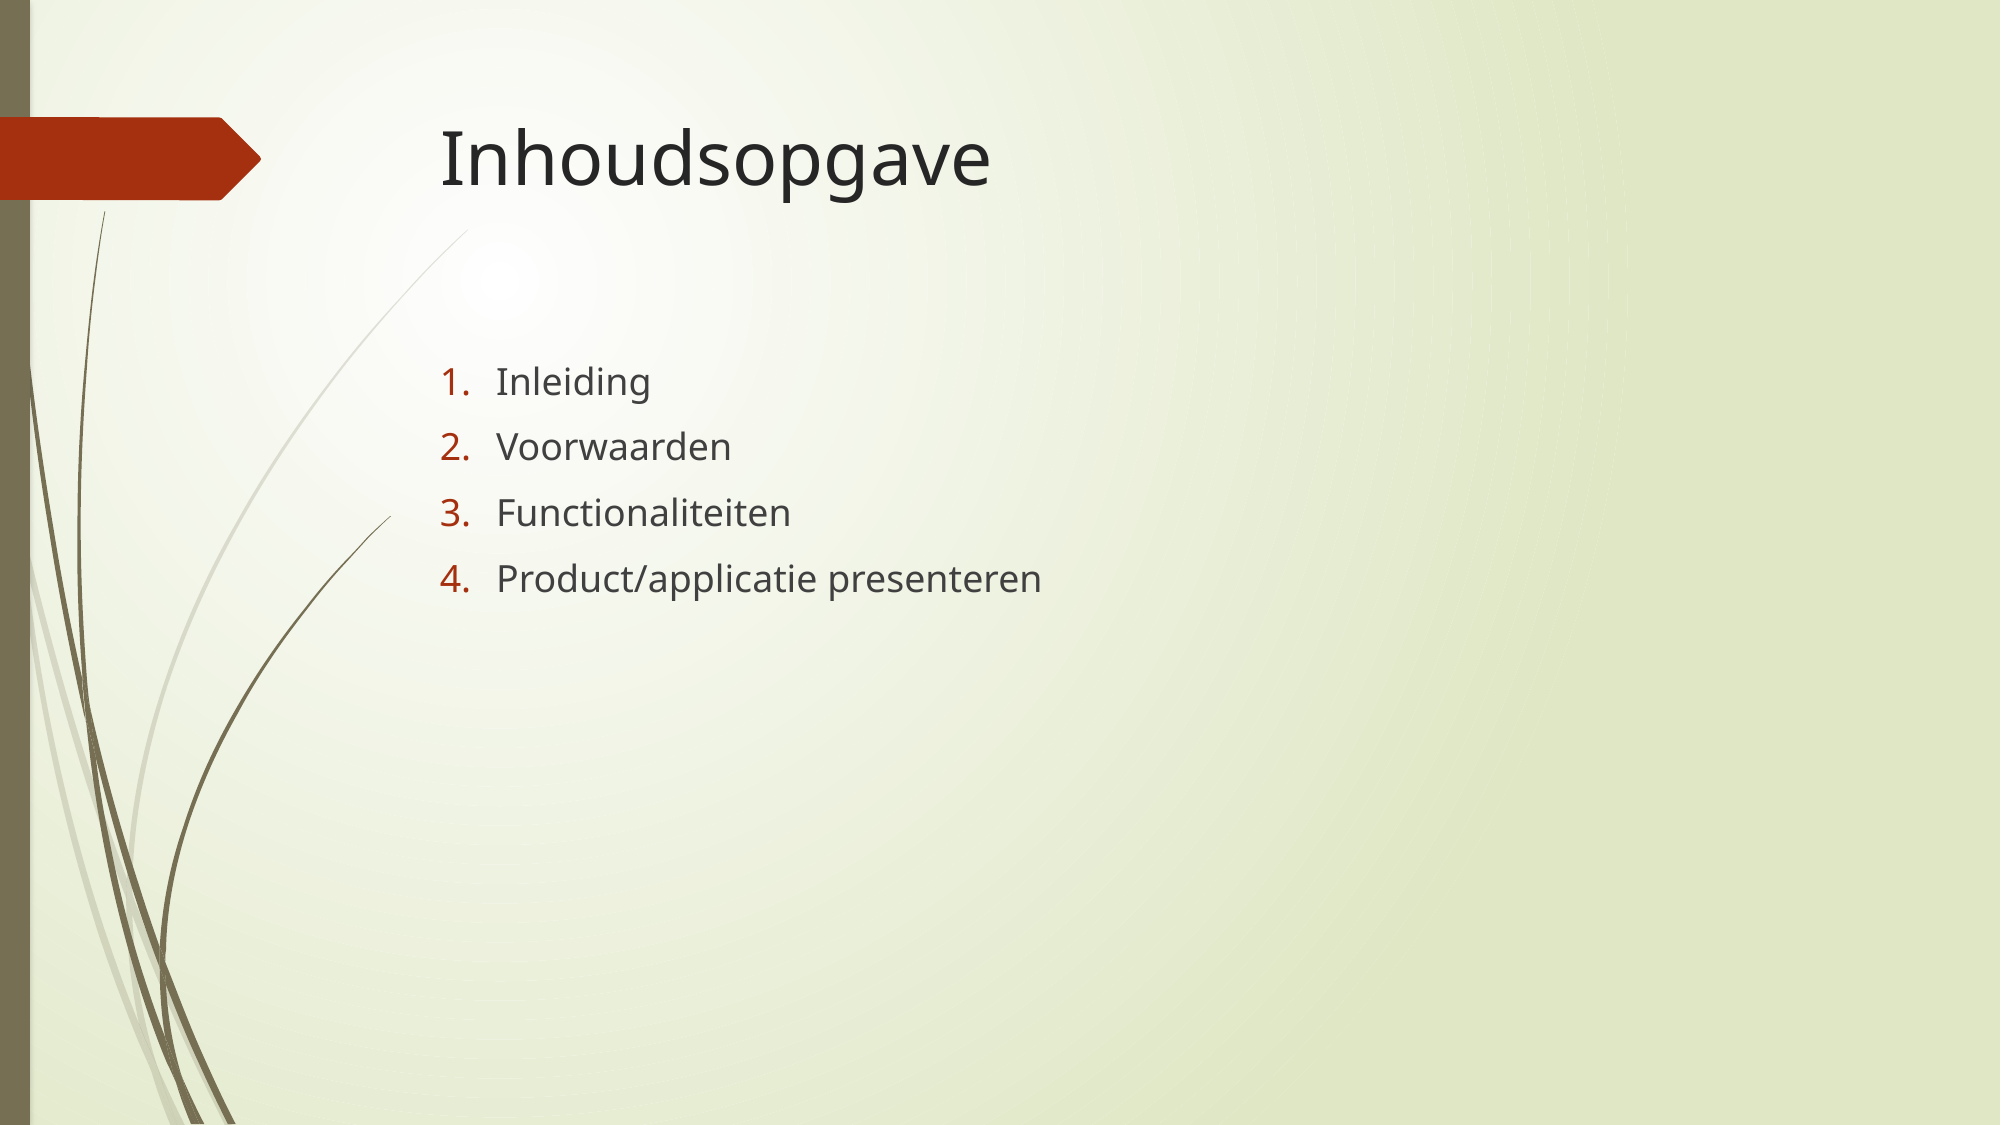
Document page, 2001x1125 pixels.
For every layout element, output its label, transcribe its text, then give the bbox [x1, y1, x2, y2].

list Inleiding Voorwaarden Functionaliteiten Product/applicatie presenteren [424, 350, 1888, 970]
title Inhoudsopgave [425, 102, 1888, 313]
